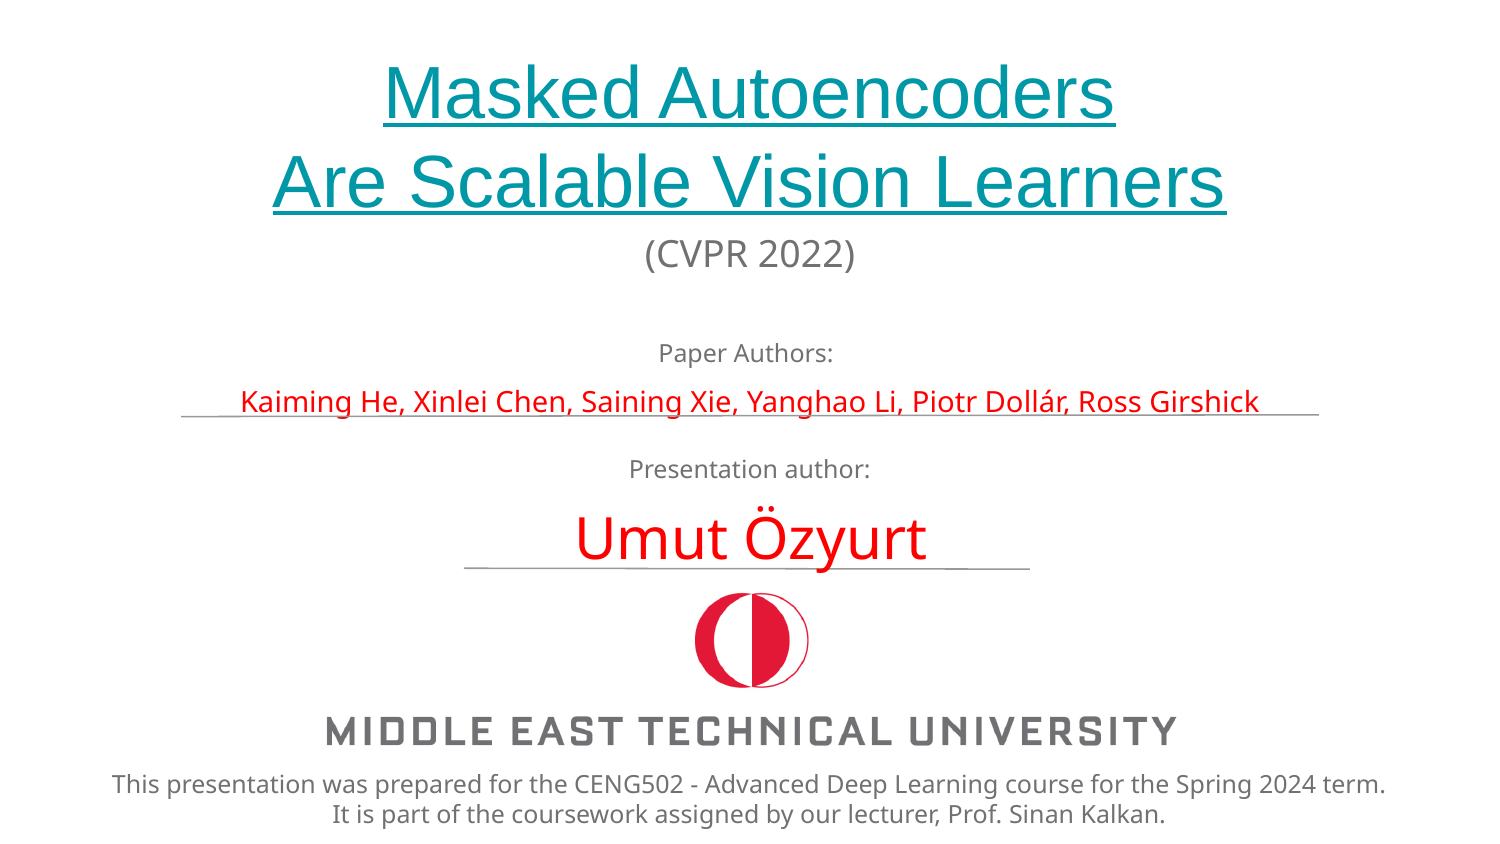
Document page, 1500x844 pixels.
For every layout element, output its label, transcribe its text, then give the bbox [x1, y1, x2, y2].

picture [320, 589, 1180, 752]
text_box Presentation author: [524, 446, 975, 492]
title Kaiming He, Xinlei Chen, Saining Xie, Yanghao Li, Piotr Dollár, Ross Girshick [153, 365, 1347, 433]
text_box This presentation was prepared for the CENG502 - Advanced Deep Learning course for the Spring 2024 term. It is part of the coursework assigned by our lecturer, Prof. Sinan Kalkan. [16, 743, 1484, 844]
text_box Umut Özyurt [227, 433, 1274, 586]
text_box Masked Autoencoders Are Scalable Vision Learners [26, 0, 1473, 237]
text_box Paper Authors: [521, 329, 972, 375]
text_box (CVPR 2022) [524, 222, 975, 283]
